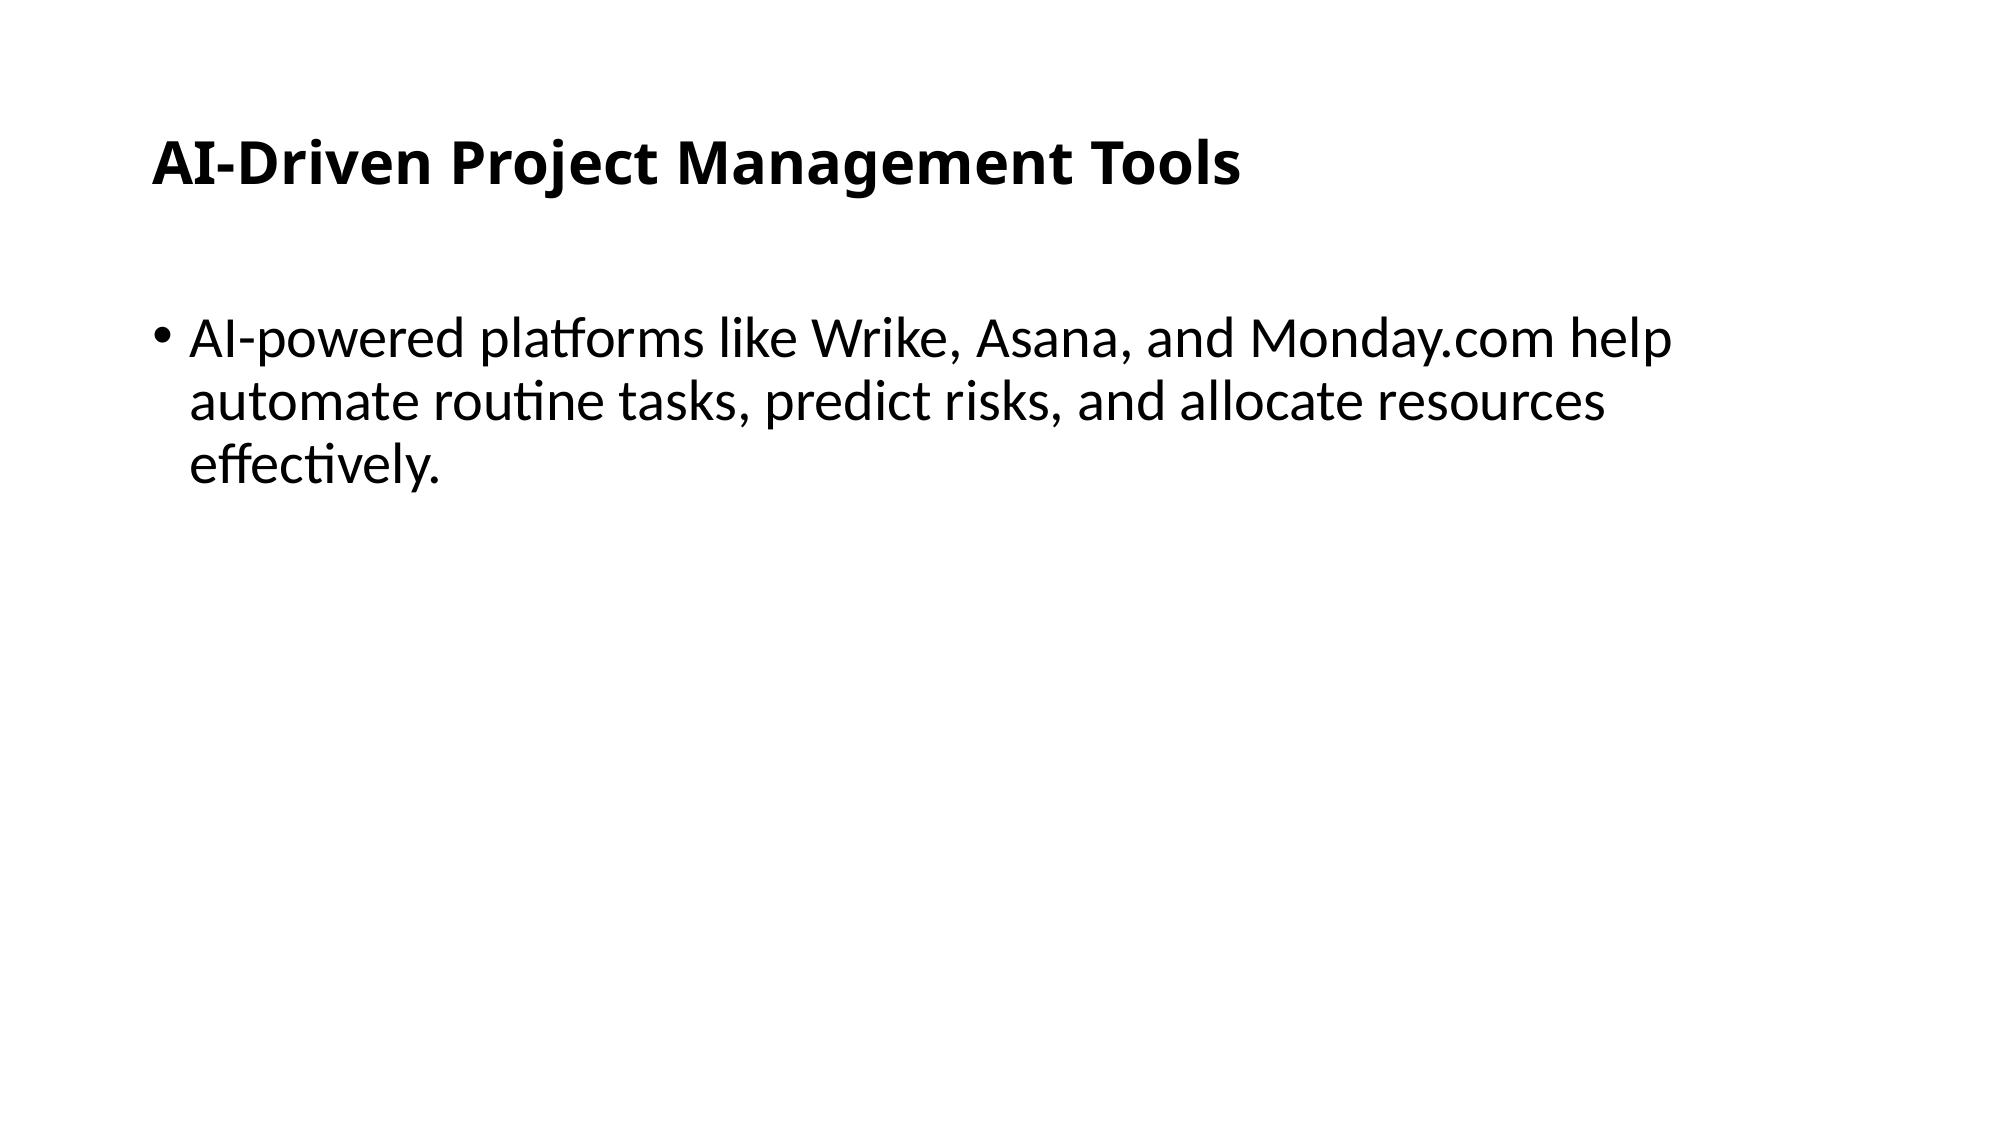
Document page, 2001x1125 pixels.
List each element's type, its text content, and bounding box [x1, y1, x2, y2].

title AI-Driven Project Management Tools [137, 59, 1863, 278]
list AI-powered platforms like Wrike, Asana, and Monday.com help automate routine tasks, predict risks, and allocate resources effectively. [137, 299, 1863, 1014]
